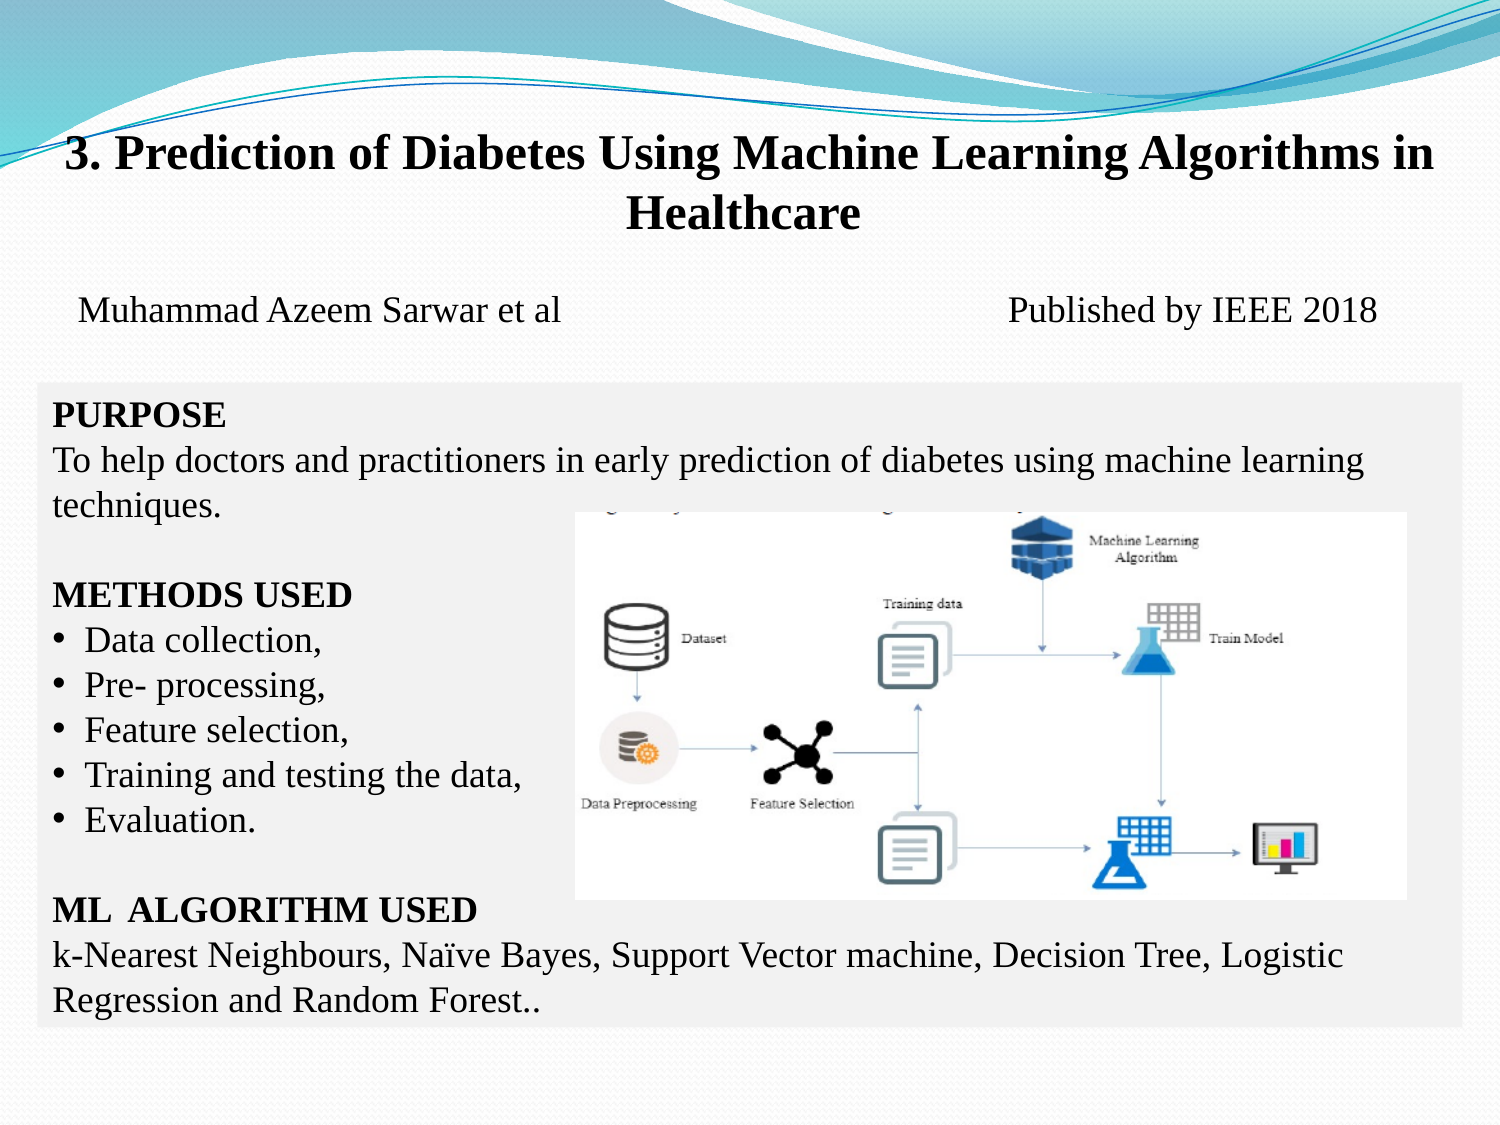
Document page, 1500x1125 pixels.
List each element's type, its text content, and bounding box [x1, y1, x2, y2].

text_box PURPOSE To help doctors and practitioners in early prediction of diabetes using machine learning techniques. METHODS USED Data collection, Pre- processing, Feature selection, Training and testing the data, Evaluation. ML ALGORITHM USED k-Nearest Neighbours, Naïve Bayes, Support Vector machine, Decision Tree, Logistic Regression and Random Forest.. [37, 382, 1463, 1028]
picture [574, 512, 1407, 901]
text_box 3. Prediction of Diabetes Using Machine Learning Algorithms in Healthcare Muhammad Azeem Sarwar et al Published by IEEE 2018 [24, 112, 1463, 338]
